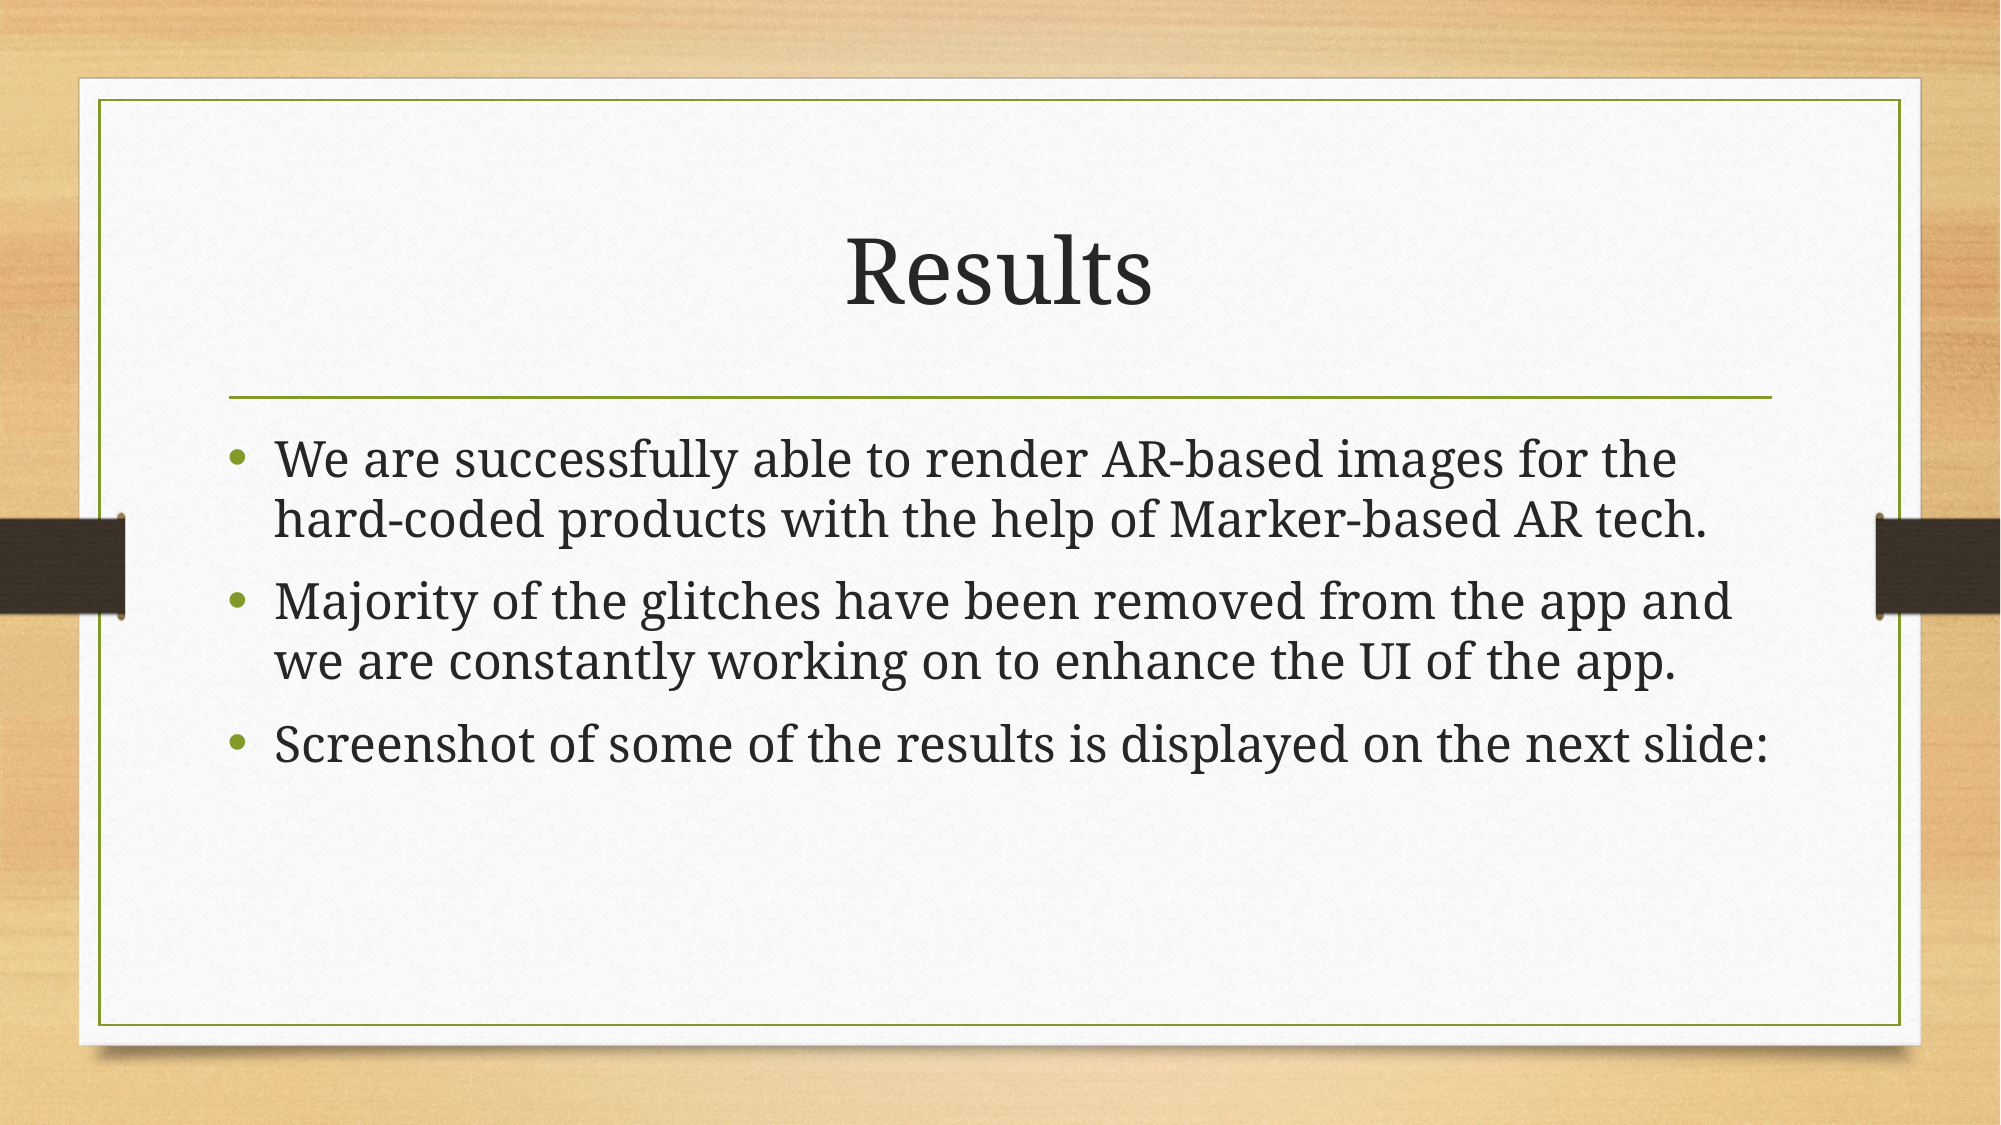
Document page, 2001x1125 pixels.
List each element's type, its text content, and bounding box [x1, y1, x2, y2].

title Results [212, 161, 1788, 375]
picture [0, 0, 2001, 1125]
list We are successfully able to render AR-based images for the hard-coded products with the help of Marker-based AR tech. Majority of the glitches have been removed from the app and we are constantly working on to enhance the UI of the app. Screenshot of some of the results is displayed on the next slide: [212, 419, 1788, 964]
